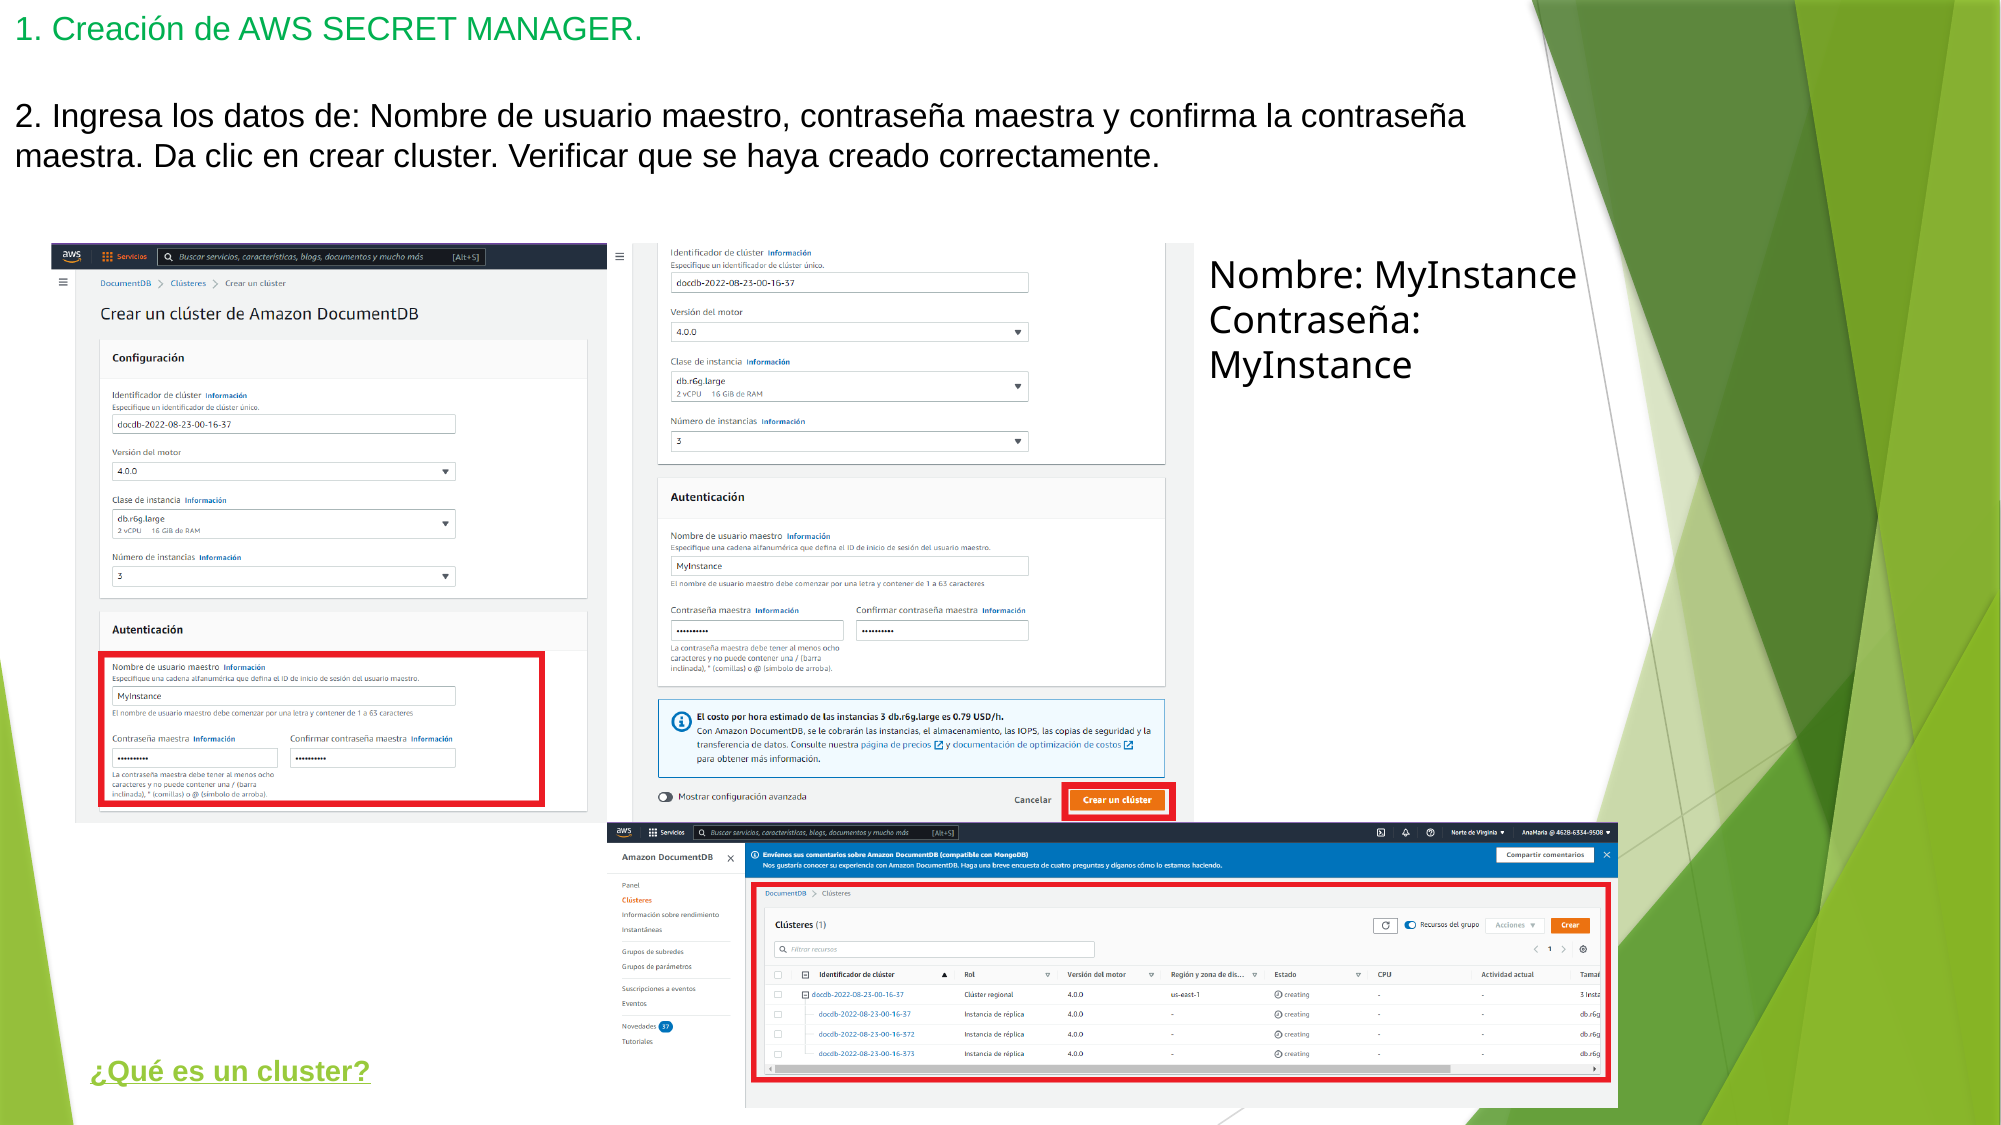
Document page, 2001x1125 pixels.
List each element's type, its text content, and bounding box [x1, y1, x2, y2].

text_box 2. Ingresa los datos de: Nombre de usuario maestro, contraseña maestra y confirma la contraseña maestra. Da clic en crear cluster. Verificar que se haya creado correctamente. [0, 87, 1533, 182]
text_box 1. Creación de AWS SECRET MANAGER. [0, 0, 1533, 55]
text_box ¿Qué es un cluster? [74, 1044, 1558, 1125]
picture [50, 242, 1618, 1109]
text_box Nombre: MyInstance Contraseña: MyInstance [1195, 243, 1636, 394]
